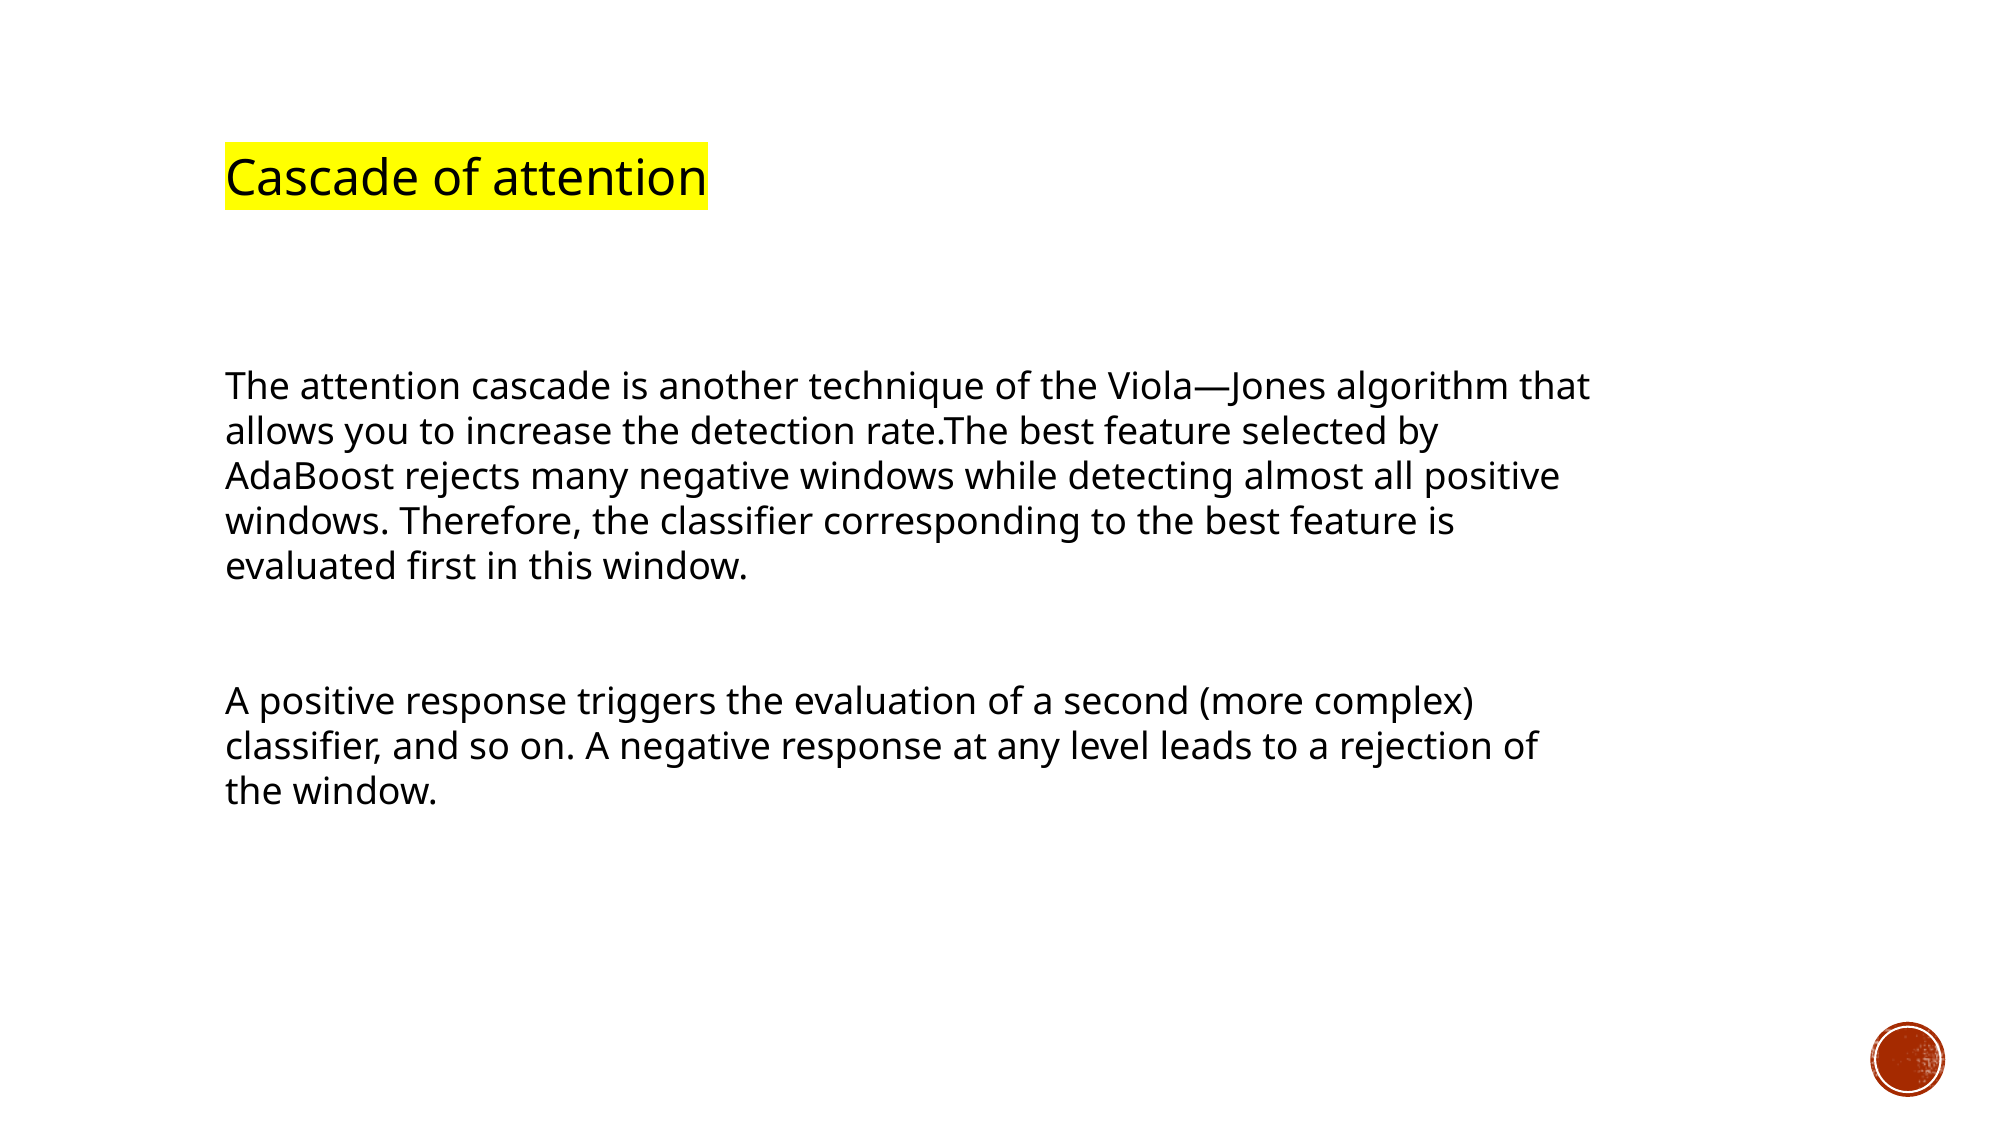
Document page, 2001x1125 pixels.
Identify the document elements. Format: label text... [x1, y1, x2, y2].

text_box Cascade of attention [210, 138, 1211, 213]
text_box The attention cascade is another technique of the Viola—Jones algorithm that allows you to increase the detection rate.The best feature selected by AdaBoost rejects many negative windows while detecting almost all positive windows. Therefore, the classifier corresponding to the best feature is evaluated first in this window. A positive response triggers the evaluation of a second (more complex) classifier, and so on. A negative response at any level leads to a rejection of the window. [210, 354, 1611, 820]
